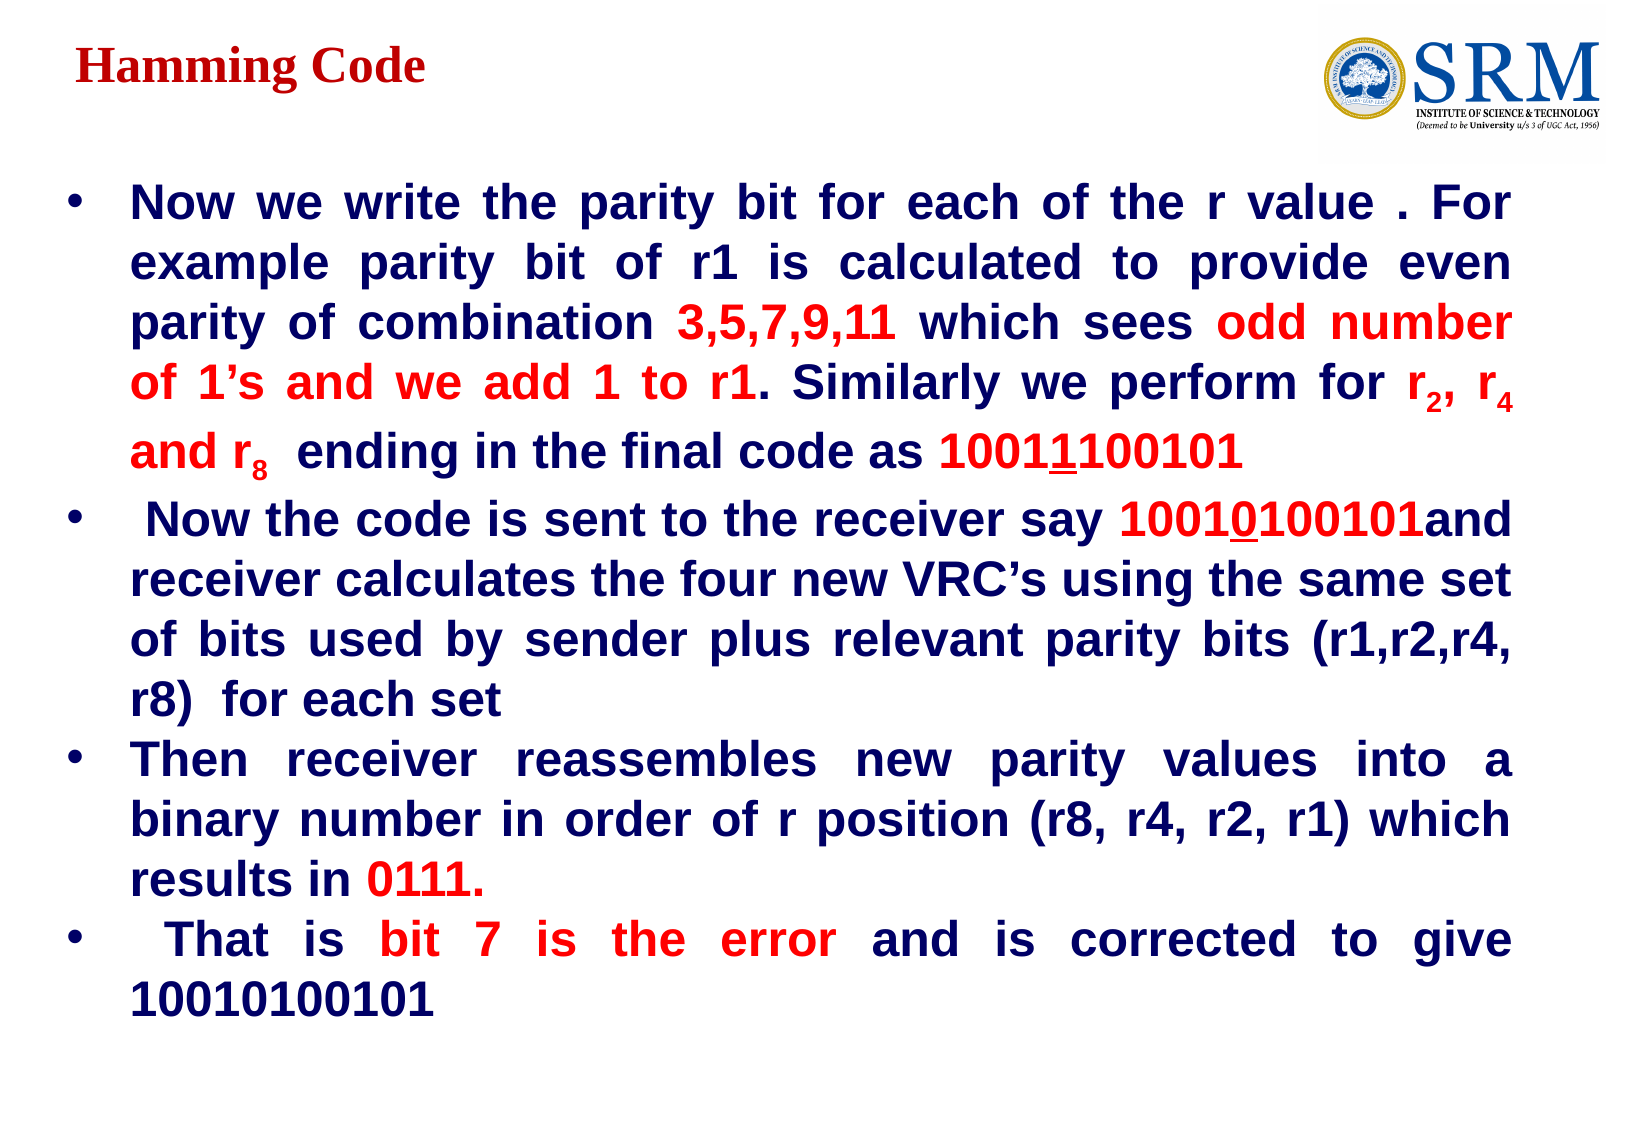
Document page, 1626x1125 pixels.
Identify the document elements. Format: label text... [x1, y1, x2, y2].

picture [1318, 4, 1606, 164]
list Now we write the parity bit for each of the r value . For example parity bit of r1 is calculated to provide even parity of combination 3,5,7,9,11 which sees odd number of 1’s and we add 1 to r1. Similarly we perform for r2, r4 and r8 ending in the final code as 10011100101 Now the code is sent to the receiver say 10010100101and receiver calculates the four new VRC’s using the same set of bits used by sender plus relevant parity bits (r1,r2,r4, r8) for each set Then receiver reassembles new parity values into a binary number in order of r position (r8, r4, r2, r1) which results in 0111. That is bit 7 is the error and is corrected to give 10010100101 [51, 162, 1528, 1020]
title Hamming Code [75, 3, 500, 129]
